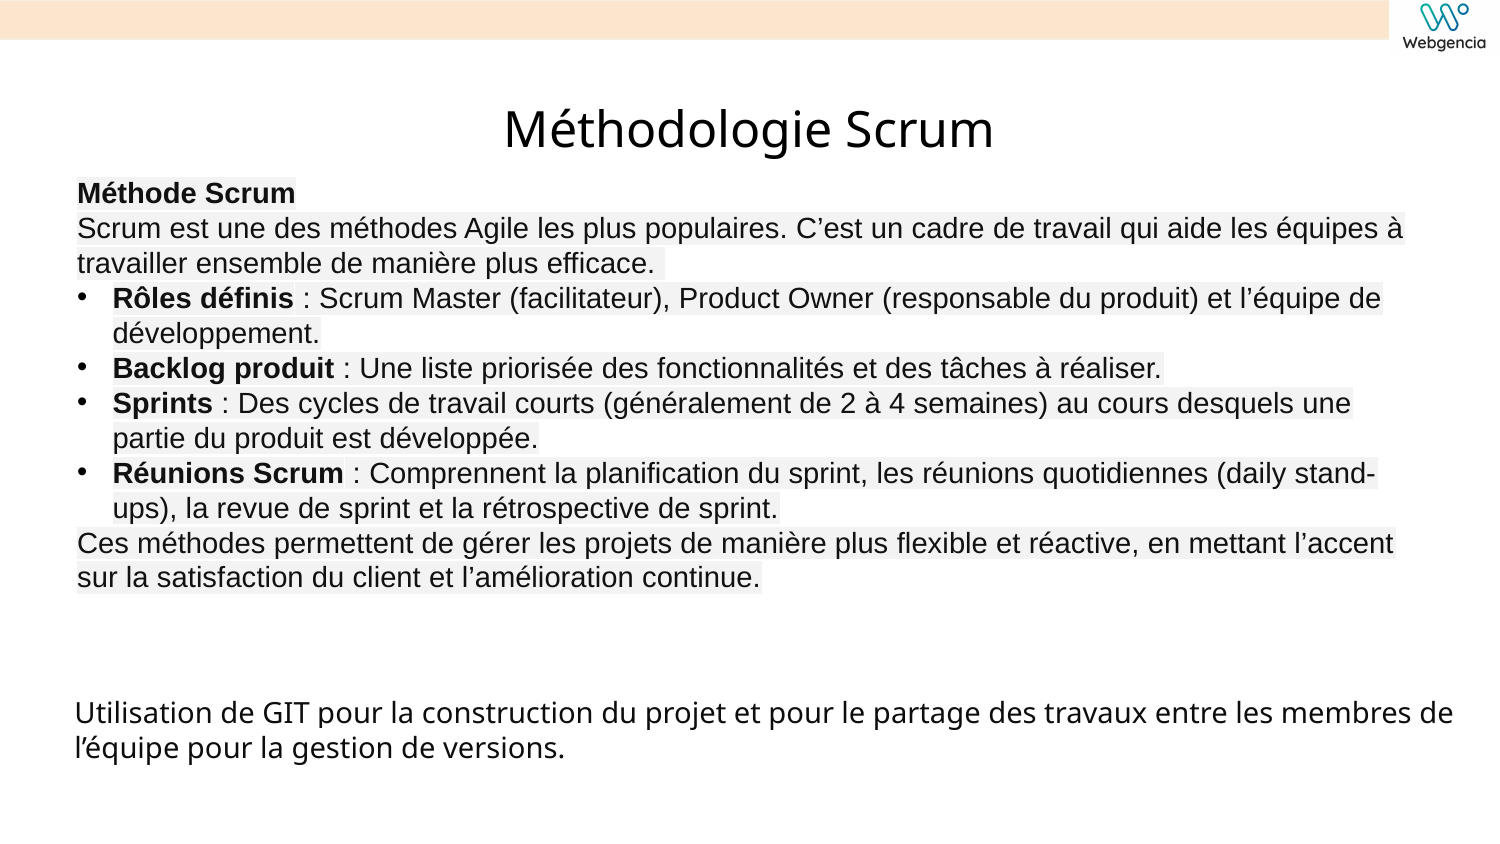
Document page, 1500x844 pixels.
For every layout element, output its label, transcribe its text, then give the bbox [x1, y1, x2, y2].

picture [1389, 0, 1500, 57]
text_box Méthode Scrum Scrum est une des méthodes Agile les plus populaires. C’est un cadre de travail qui aide les équipes à travailler ensemble de manière plus efficace. Rôles définis : Scrum Master (facilitateur), Product Owner (responsable du produit) et l’équipe de développement. Backlog produit : Une liste priorisée des fonctionnalités et des tâches à réaliser. Sprints : Des cycles de travail courts (généralement de 2 à 4 semaines) au cours desquels une partie du produit est développée. Réunions Scrum : Comprennent la planification du sprint, les réunions quotidiennes (daily stand-ups), la revue de sprint et la rétrospective de sprint. Ces méthodes permettent de gérer les projets de manière plus flexible et réactive, en mettant l’accent sur la satisfaction du client et l’amélioration continue. [62, 166, 1445, 602]
text_box [0, 0, 1387, 40]
text_box Utilisation de GIT pour la construction du projet et pour le partage des travaux entre les membres de l’équipe pour la gestion de versions. [59, 687, 1500, 807]
list [51, 156, 1449, 782]
title Méthodologie Scrum [51, 72, 1449, 156]
